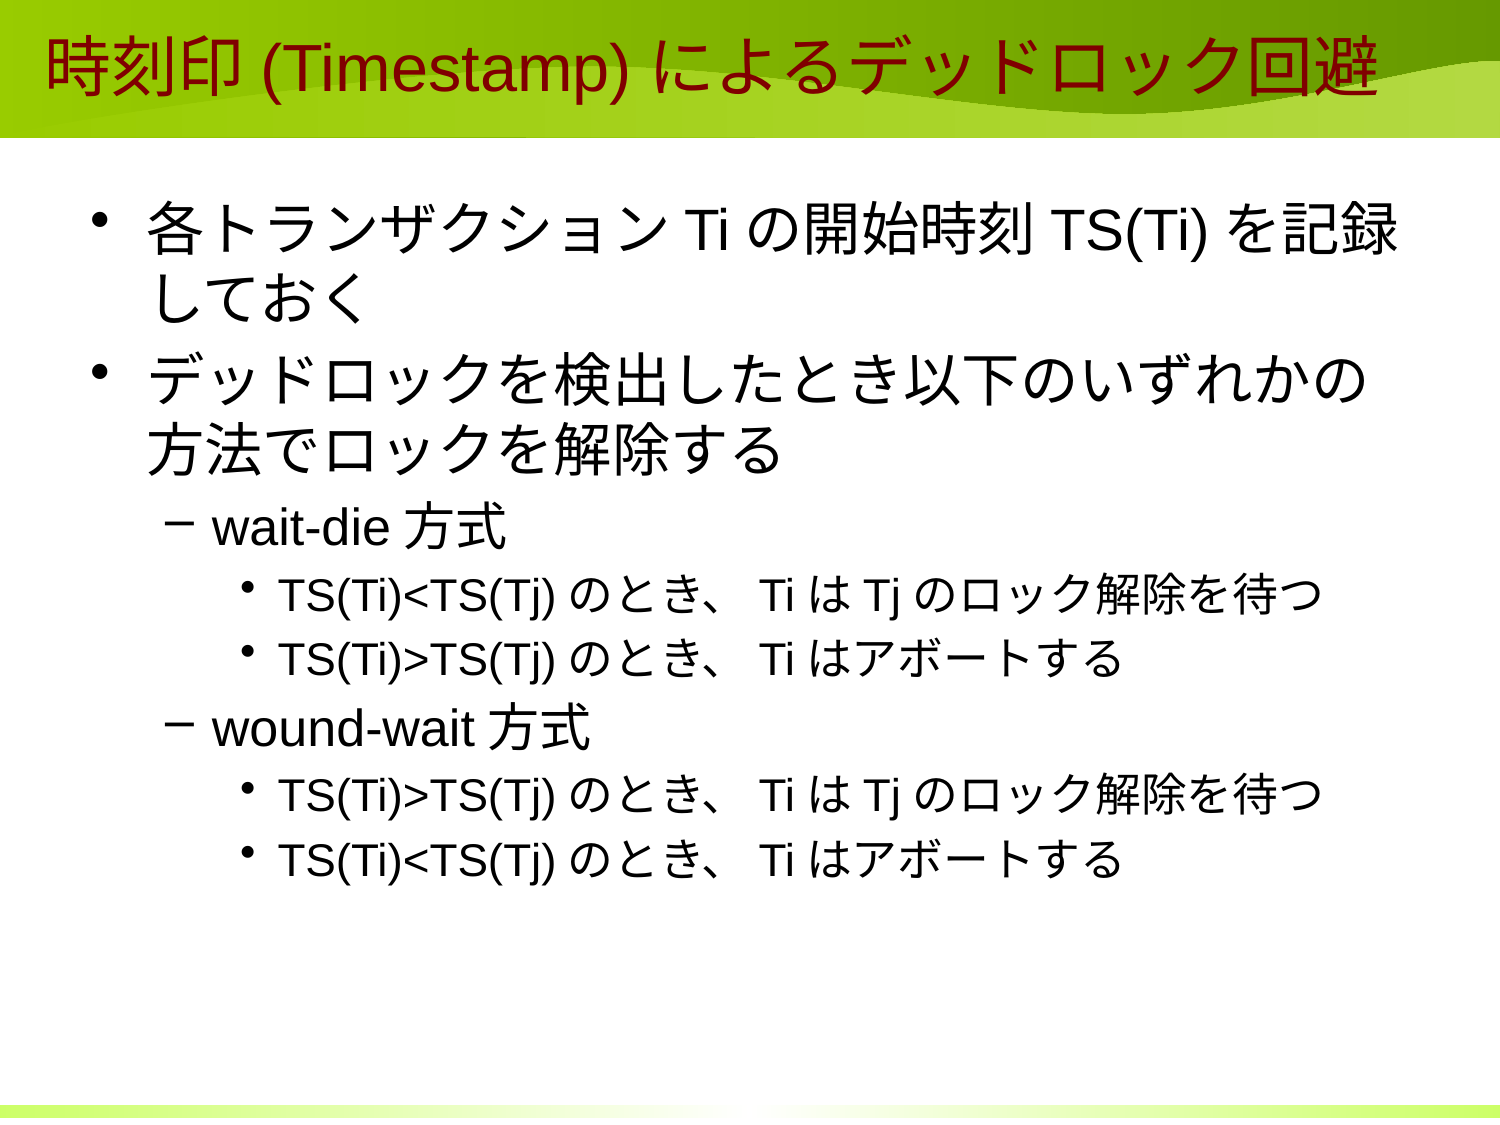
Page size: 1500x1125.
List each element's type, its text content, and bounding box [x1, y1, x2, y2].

title 時刻印(Timestamp)によるデッドロック回避 [29, 18, 1471, 112]
list 各トランザクションTiの開始時刻TS(Ti)を記録しておく デッドロックを検出したとき以下のいずれかの方法でロックを解除する wait-die方式 TS(Ti)<TS(Tj)のとき、TiはTjのロック解除を待つ TS(Ti)>TS(Tj)のとき、Tiはアボートする wound-wait方式 TS(Ti)>TS(Tj)のとき、TiはTjのロック解除を待つ TS(Ti)<TS(Tj)のとき、Tiはアボートする [74, 184, 1426, 1006]
table_cell t5 [1459, 1106, 1463, 1118]
